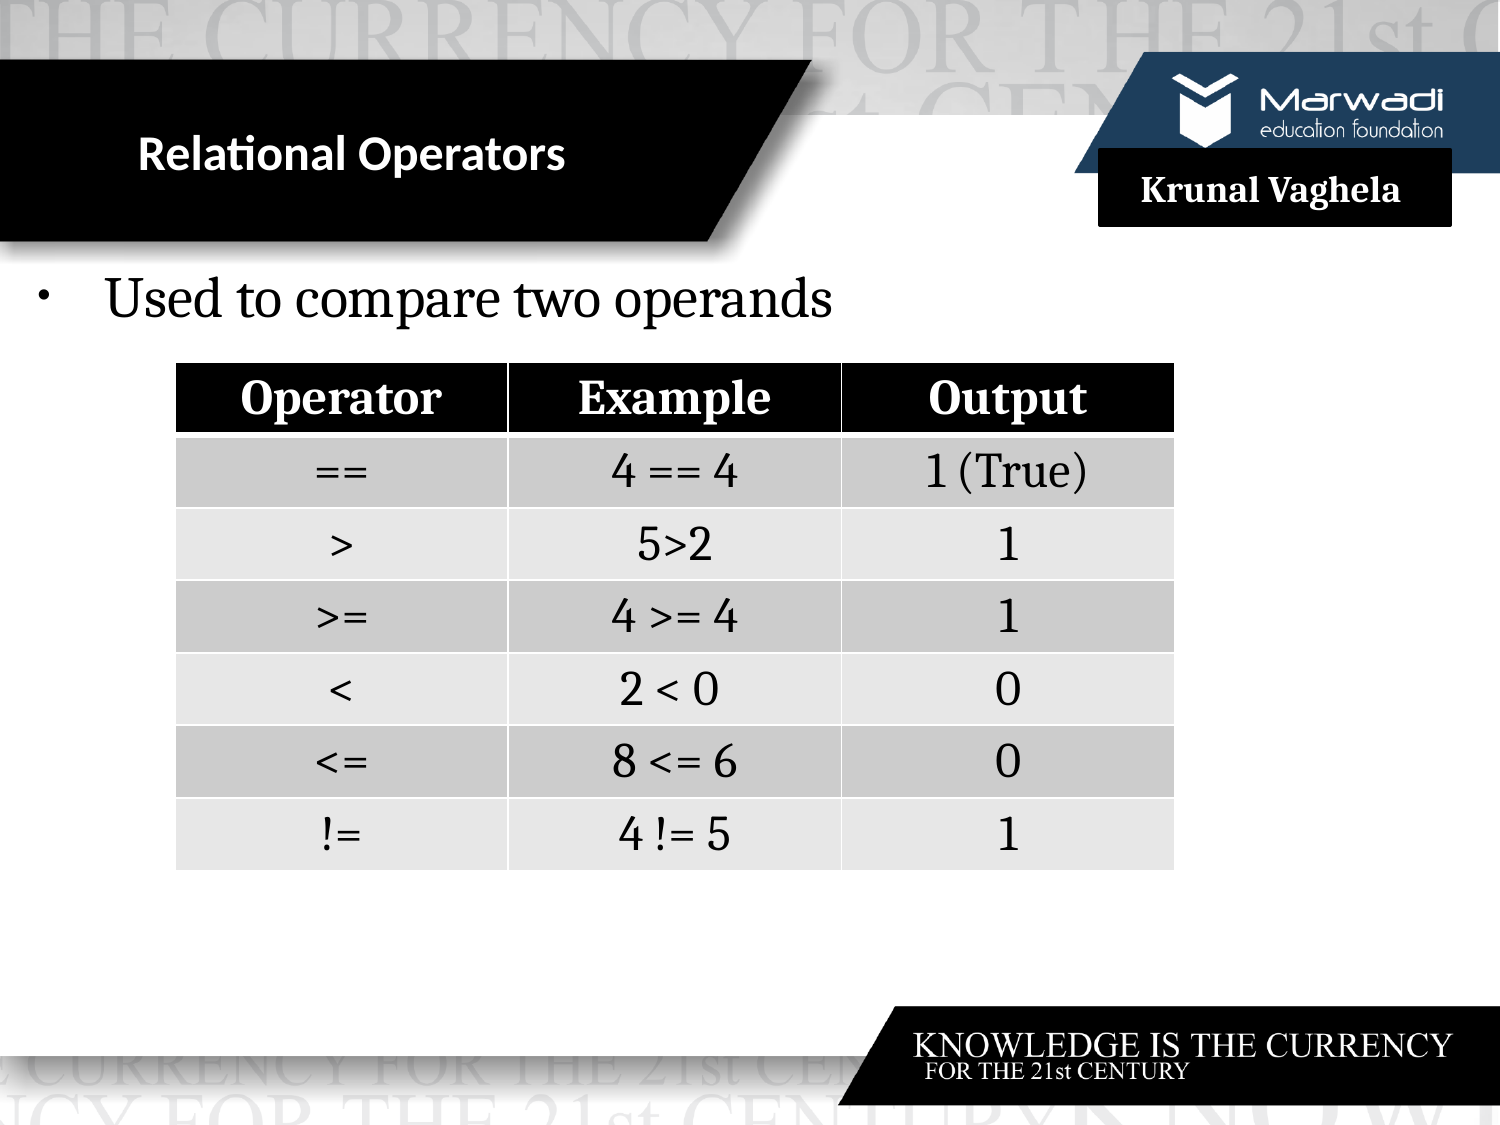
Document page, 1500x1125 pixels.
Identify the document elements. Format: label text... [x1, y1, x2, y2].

table_cell 4 >= 4 [509, 581, 841, 652]
table_cell 1 [842, 509, 1174, 579]
table_cell <= [176, 726, 507, 797]
table_cell != [176, 799, 507, 870]
table_cell 5>2 [509, 509, 841, 579]
table_cell 2 < 0 [509, 654, 841, 724]
table_header Output [842, 363, 1174, 432]
title Relational Operators [0, 62, 706, 238]
table_cell 4 == 4 [509, 438, 841, 507]
table_header Operator [176, 363, 507, 432]
table_cell 1 [842, 581, 1174, 652]
table_header Example [509, 363, 841, 432]
table_cell 4 != 5 [509, 799, 841, 870]
table_cell 1 [842, 799, 1174, 870]
table_cell 0 [842, 726, 1174, 797]
table_cell < [176, 654, 507, 724]
table_cell 8 <= 6 [509, 726, 841, 797]
table_cell 0 [842, 654, 1174, 724]
table_cell 1 (True) [842, 438, 1174, 507]
table_cell >= [176, 581, 507, 652]
picture [0, 0, 1500, 1125]
list Used to compare two operands [0, 251, 1488, 388]
table_cell > [176, 509, 507, 579]
table_cell == [176, 438, 507, 507]
